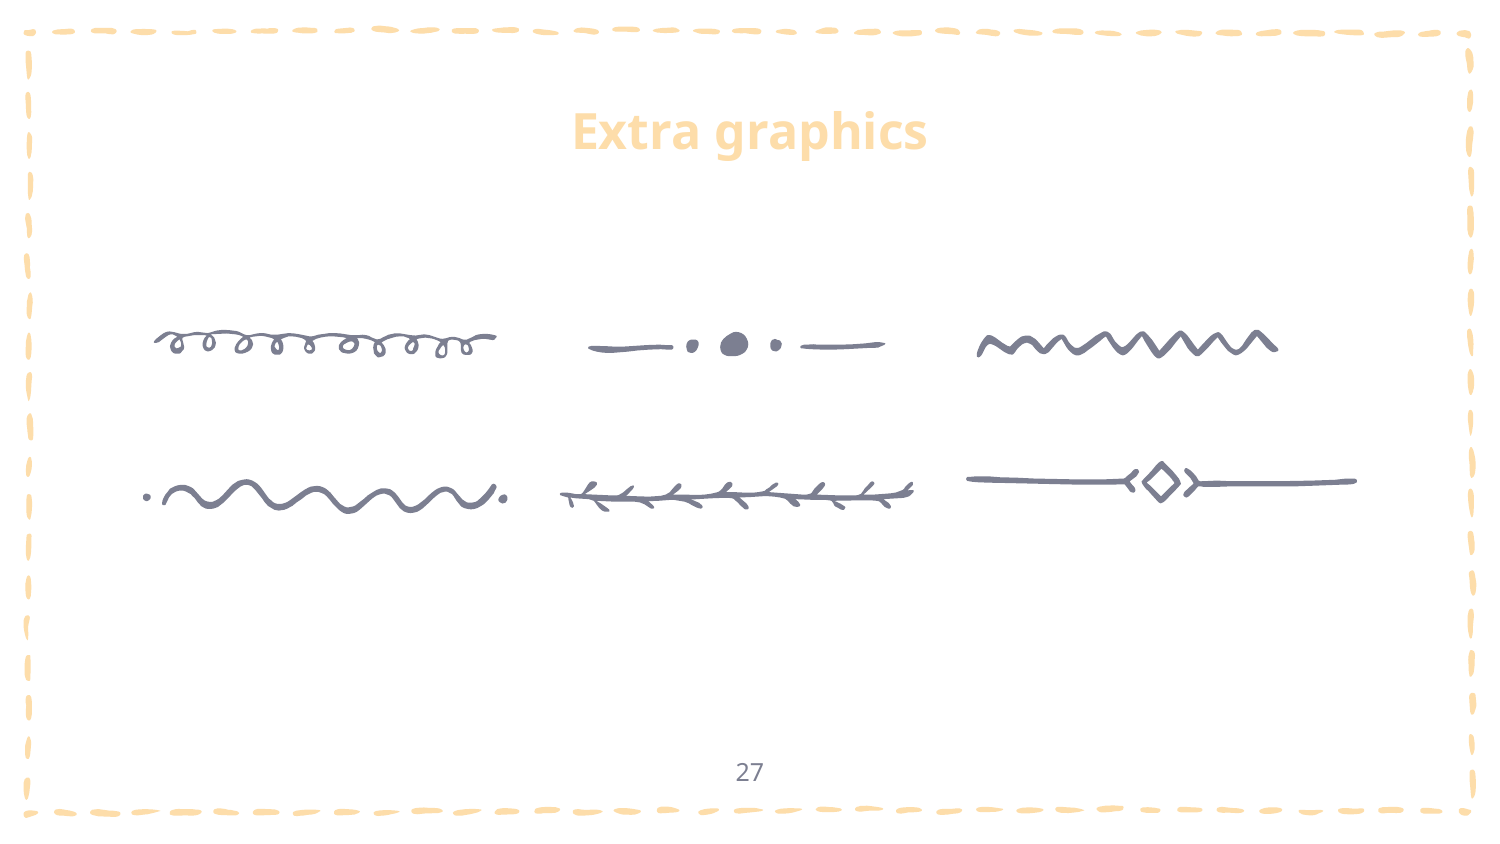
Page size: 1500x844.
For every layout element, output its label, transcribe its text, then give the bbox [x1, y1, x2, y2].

text_box [686, 339, 699, 353]
text_box [800, 342, 886, 350]
text_box [153, 329, 497, 359]
slide_number ‹#› [0, 741, 1500, 807]
title Extra graphics [146, 33, 1354, 175]
text_box [498, 494, 508, 504]
text_box [720, 331, 749, 357]
text_box [1141, 461, 1181, 504]
text_box [976, 329, 1279, 359]
text_box [559, 481, 914, 512]
text_box [770, 338, 782, 352]
text_box [588, 344, 674, 353]
text_box [143, 493, 151, 502]
text_box [966, 469, 1140, 493]
text_box [1183, 468, 1357, 498]
text_box [162, 479, 497, 514]
